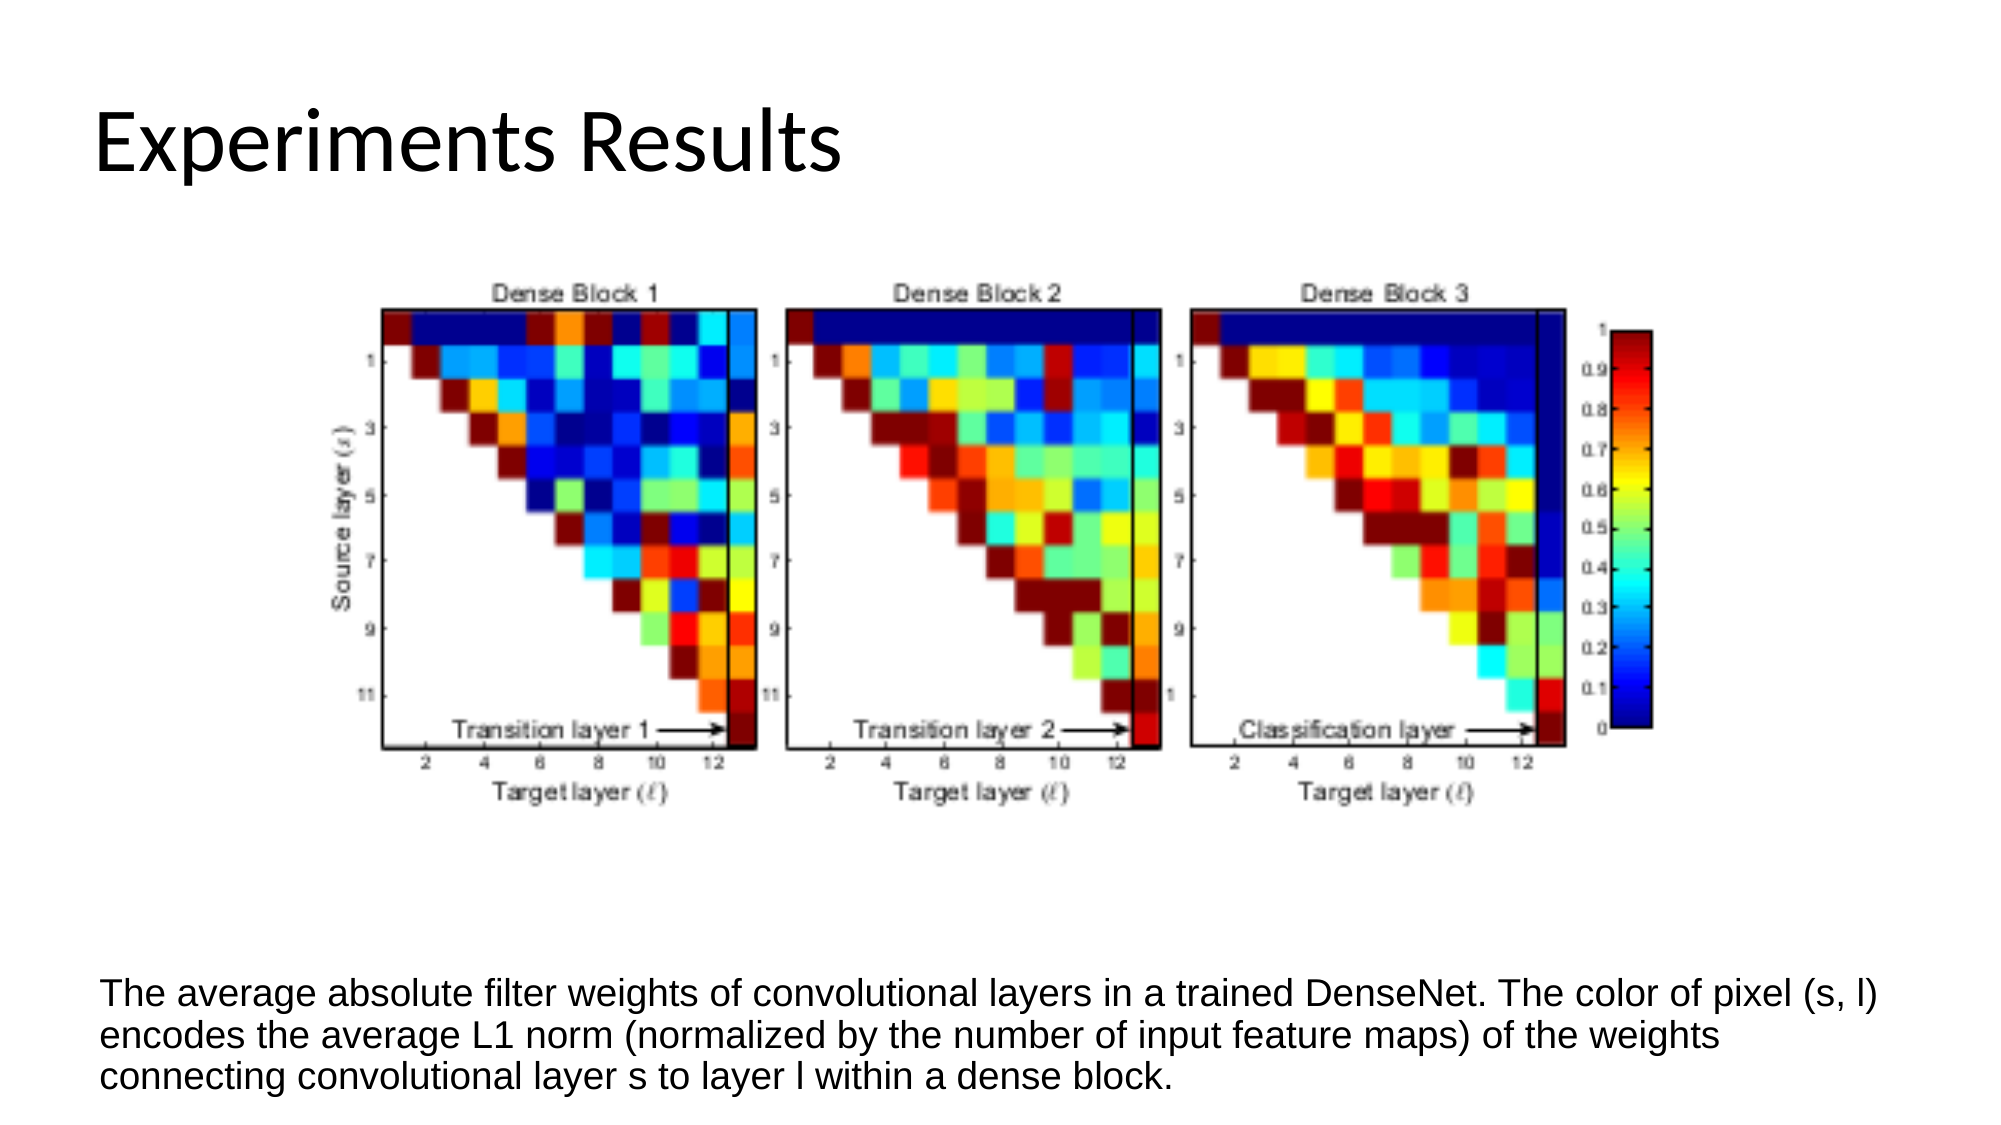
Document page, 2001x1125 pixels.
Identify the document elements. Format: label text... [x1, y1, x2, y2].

subtitle The average absolute filter weights of convolutional layers in a trained DenseNet. The color of pixel (s, l) encodes the average L1 norm (normalized by the number of input feature maps) of the weights connecting convolutional layer s to layer l within a dense block. [84, 225, 1914, 1109]
picture [314, 235, 1685, 829]
title Experiments Results [78, 61, 1579, 200]
